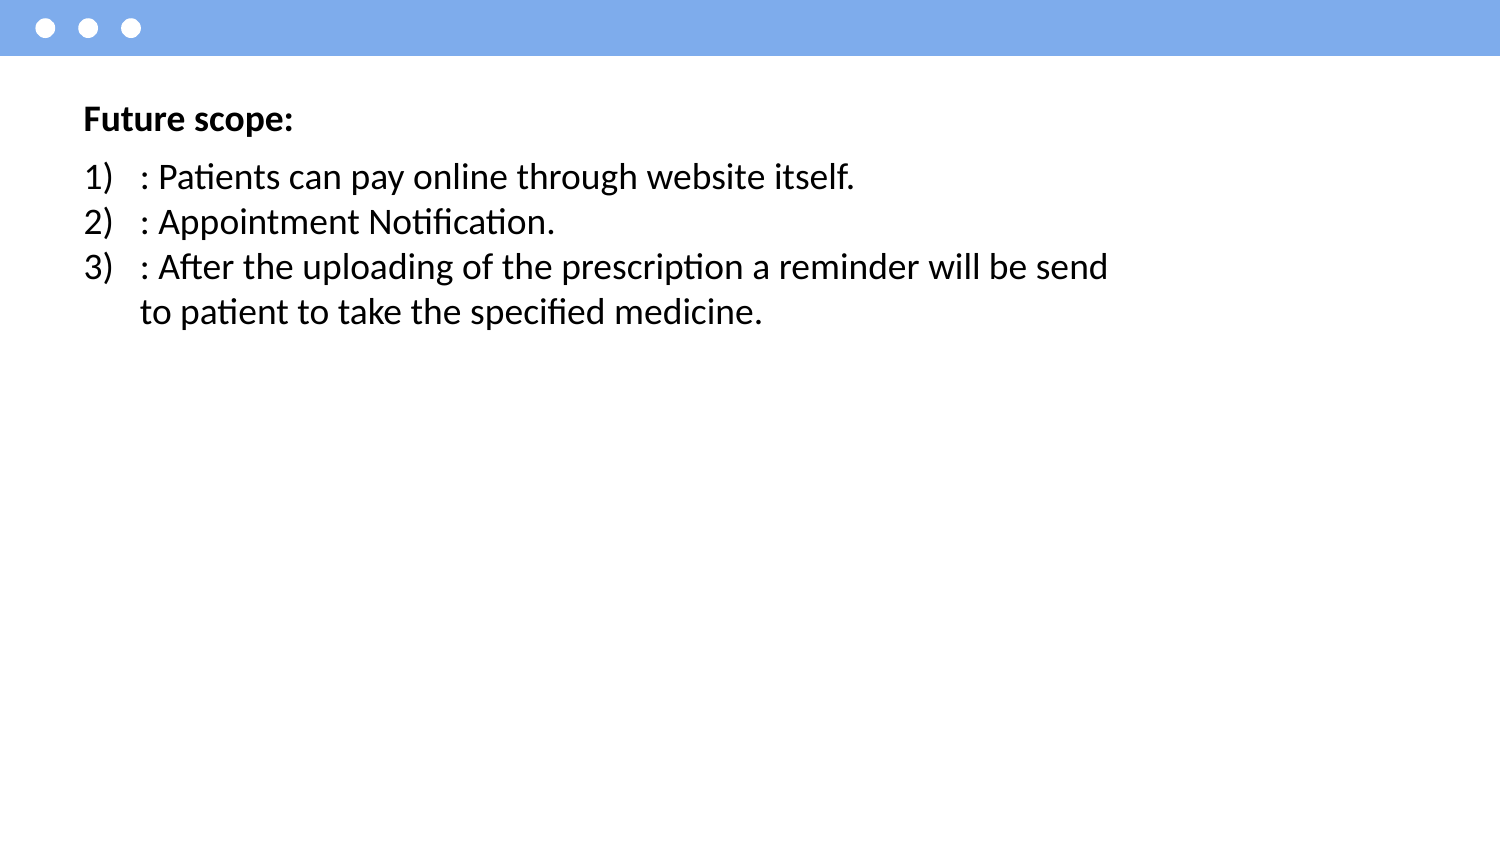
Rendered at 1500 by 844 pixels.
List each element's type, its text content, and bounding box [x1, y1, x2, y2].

text_box Future scope: : Patients can pay online through website itself. : Appointment Notification. : After the uploading of the prescription a reminder will be send to patient to take the specified medicine. [68, 80, 1125, 385]
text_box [880, 260, 939, 309]
